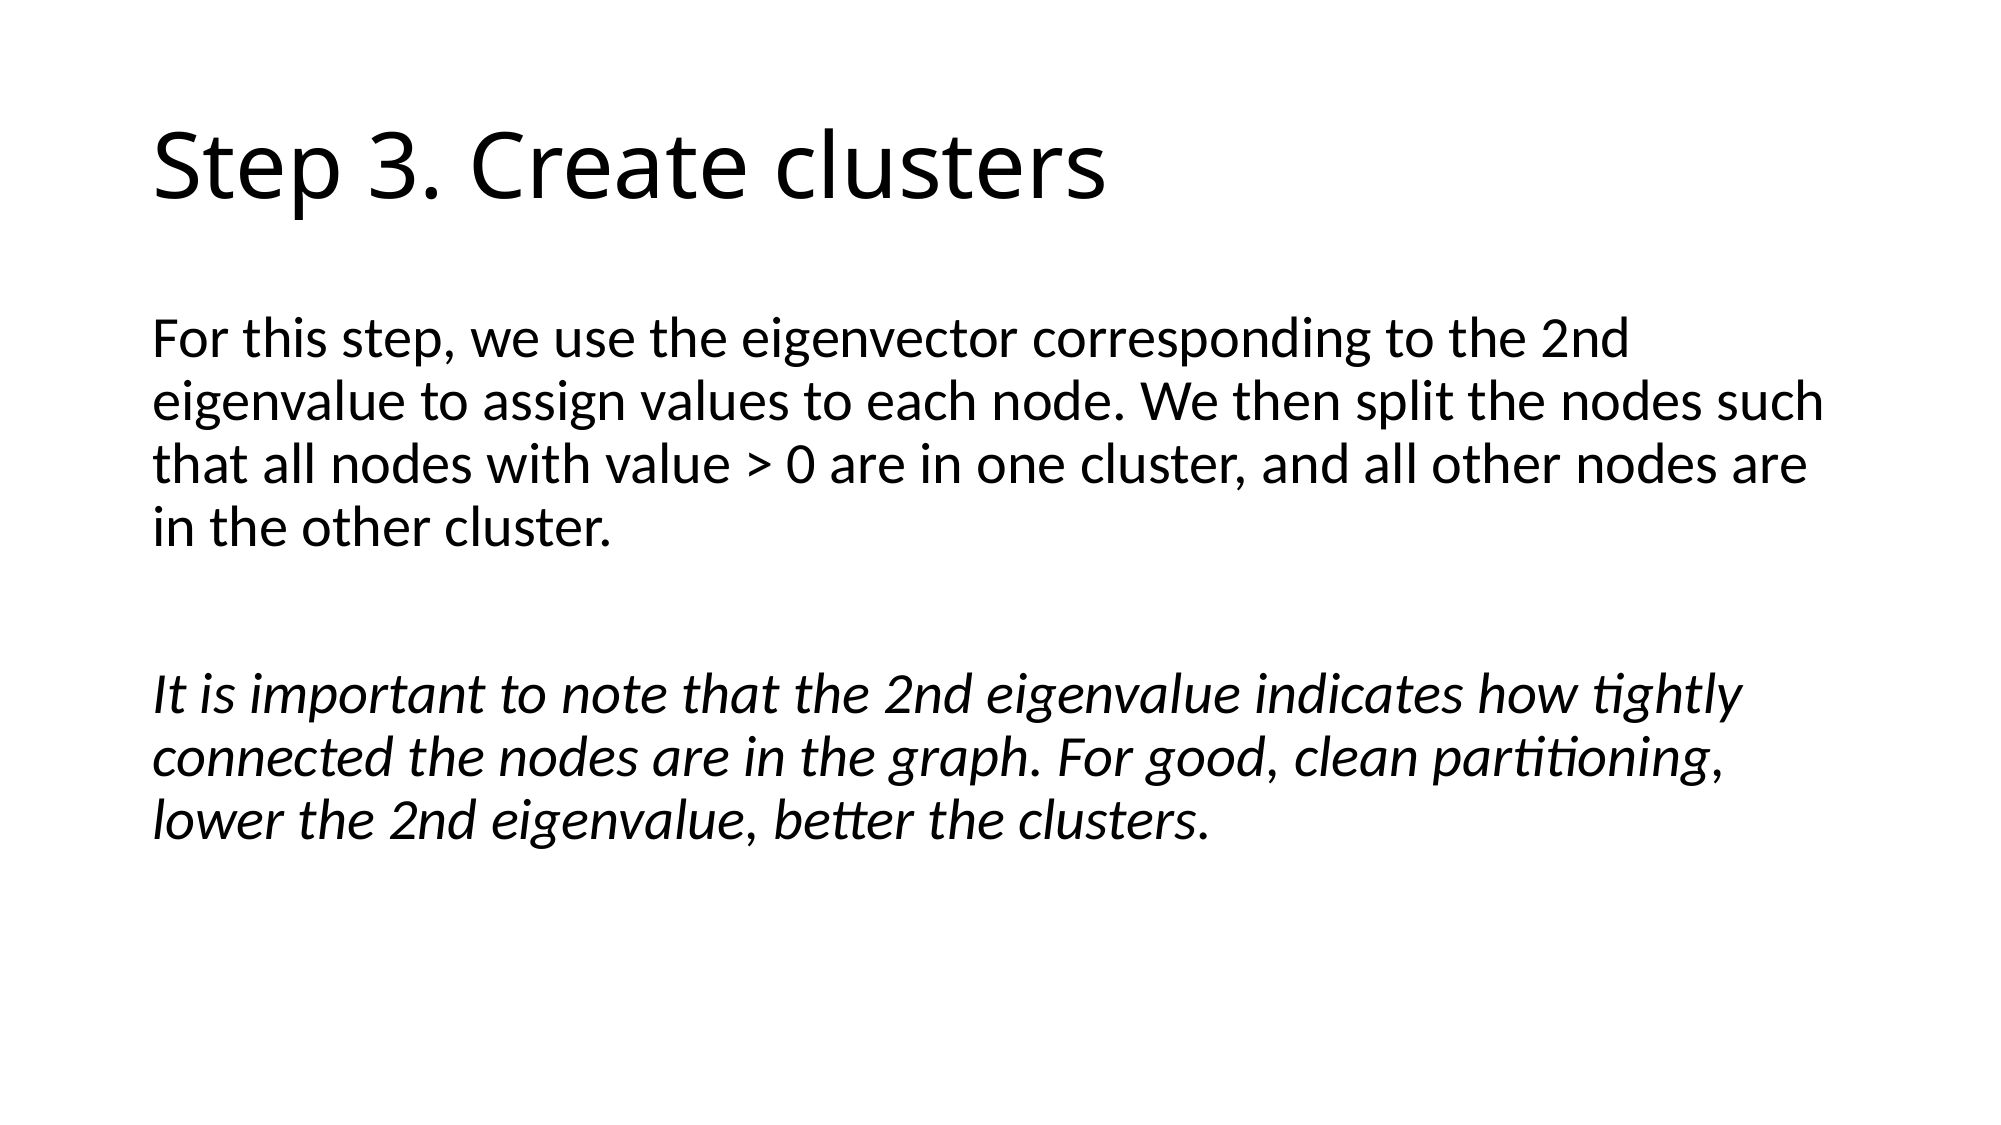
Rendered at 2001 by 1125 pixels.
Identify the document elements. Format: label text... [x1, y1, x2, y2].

title Step 3. Create clusters [137, 59, 1863, 278]
list For this step, we use the eigenvector corresponding to the 2nd eigenvalue to assign values to each node. We then split the nodes such that all nodes with value > 0 are in one cluster, and all other nodes are in the other cluster. It is important to note that the 2nd eigenvalue indicates how tightly connected the nodes are in the graph. For good, clean partitioning, lower the 2nd eigenvalue, better the clusters. [137, 299, 1863, 1014]
